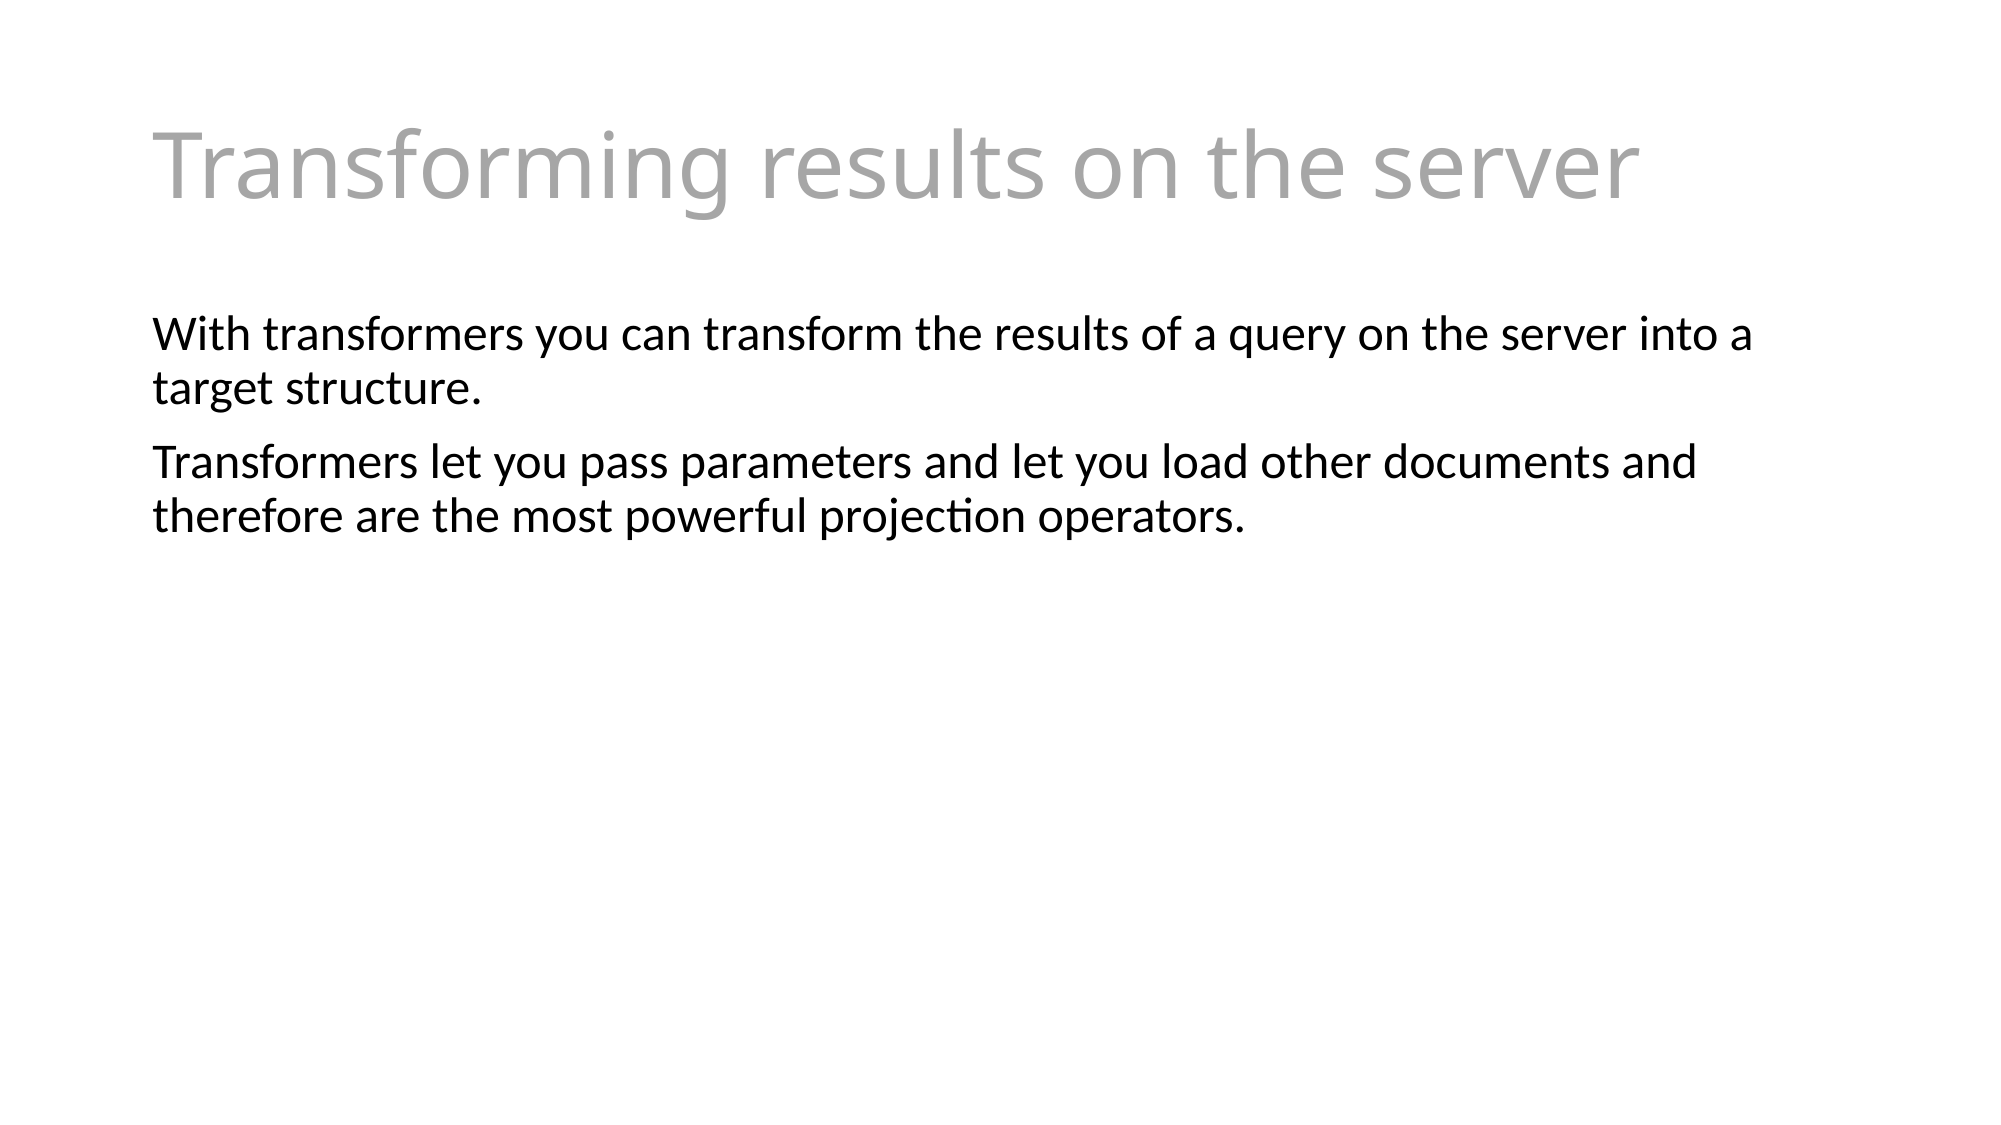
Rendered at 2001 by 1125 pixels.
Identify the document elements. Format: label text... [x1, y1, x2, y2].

list With transformers you can transform the results of a query on the server into a target structure. Transformers let you pass parameters and let you load other documents and therefore are the most powerful projection operators. [137, 299, 1863, 1014]
title Transforming results on the server [137, 59, 1863, 278]
